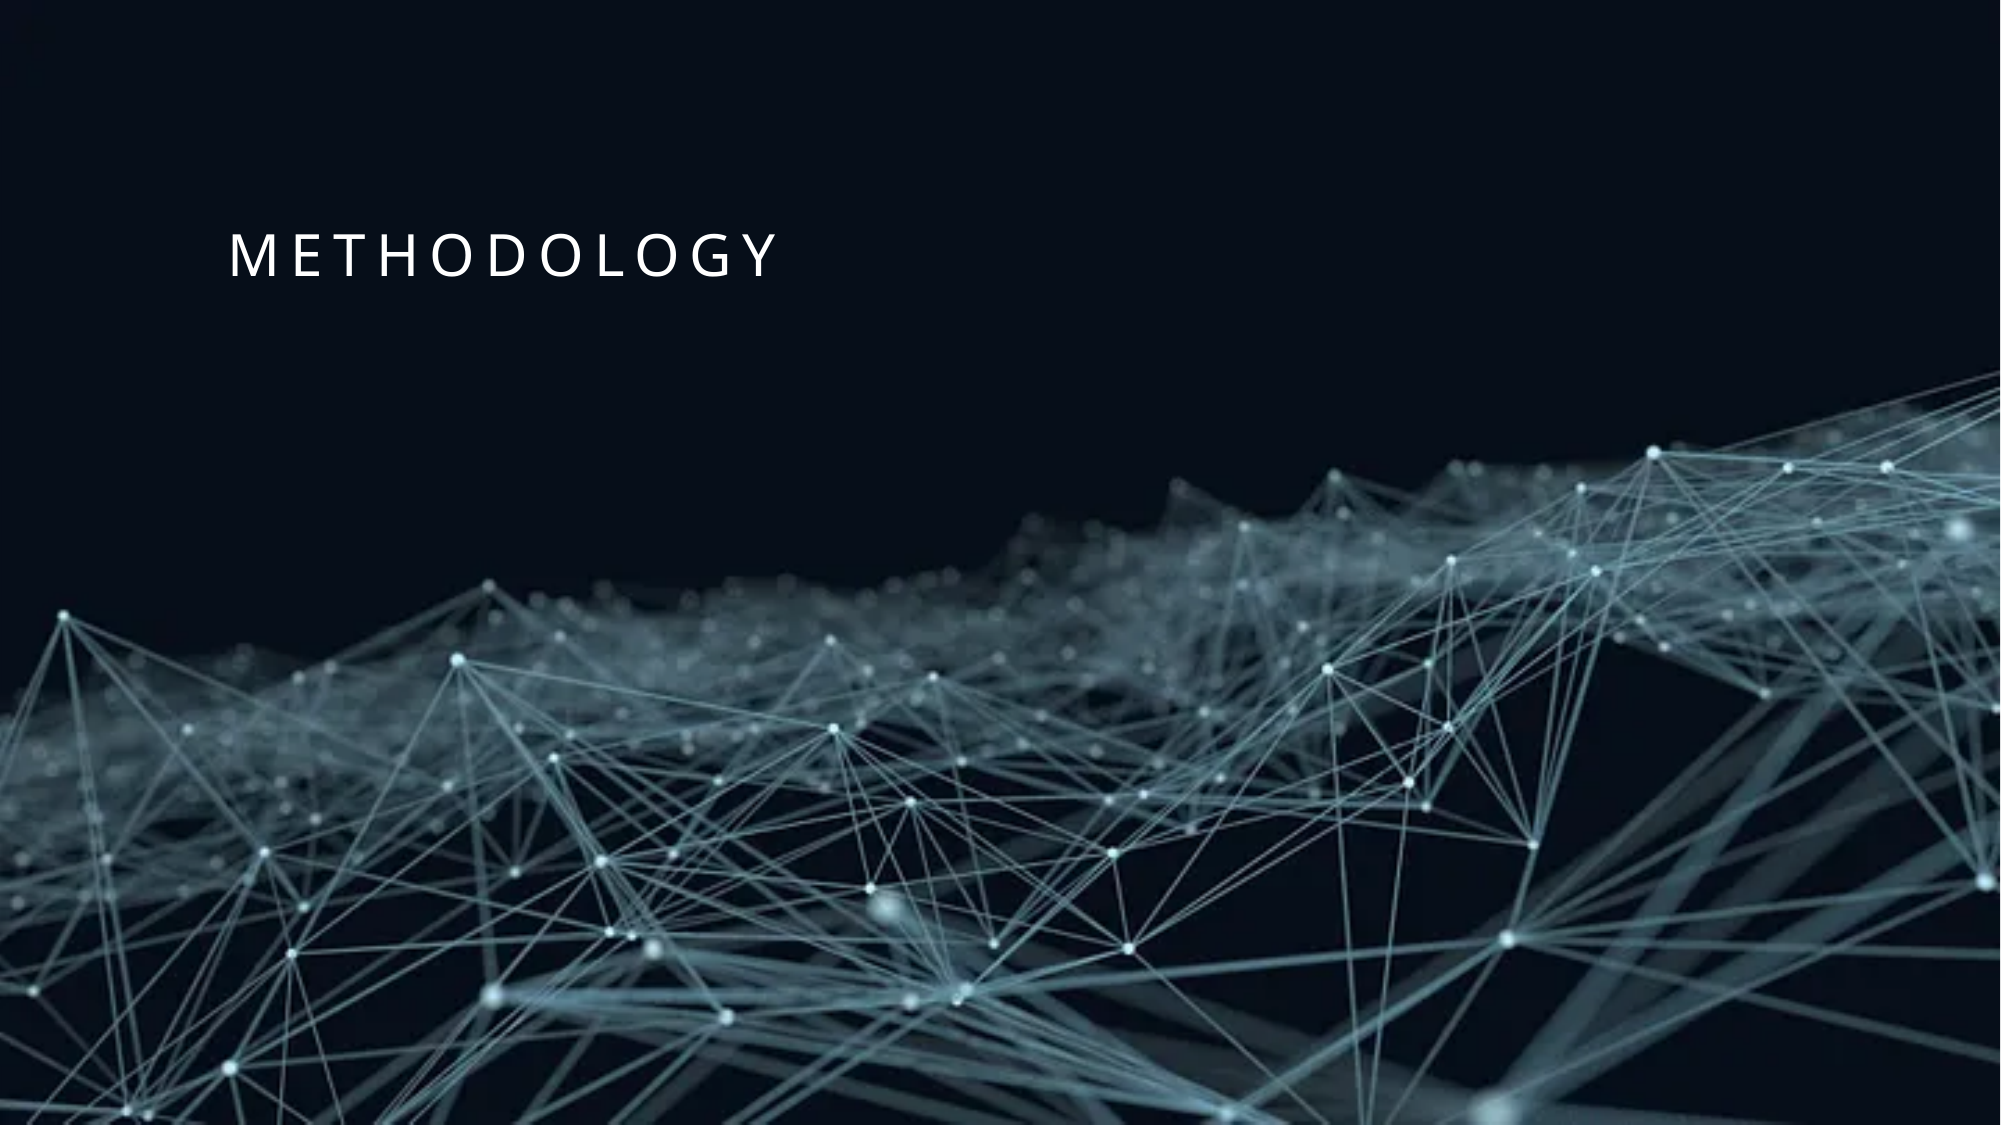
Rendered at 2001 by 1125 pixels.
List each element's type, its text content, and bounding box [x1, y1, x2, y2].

picture [0, 0, 2001, 1125]
title Methodology [212, 138, 1788, 354]
